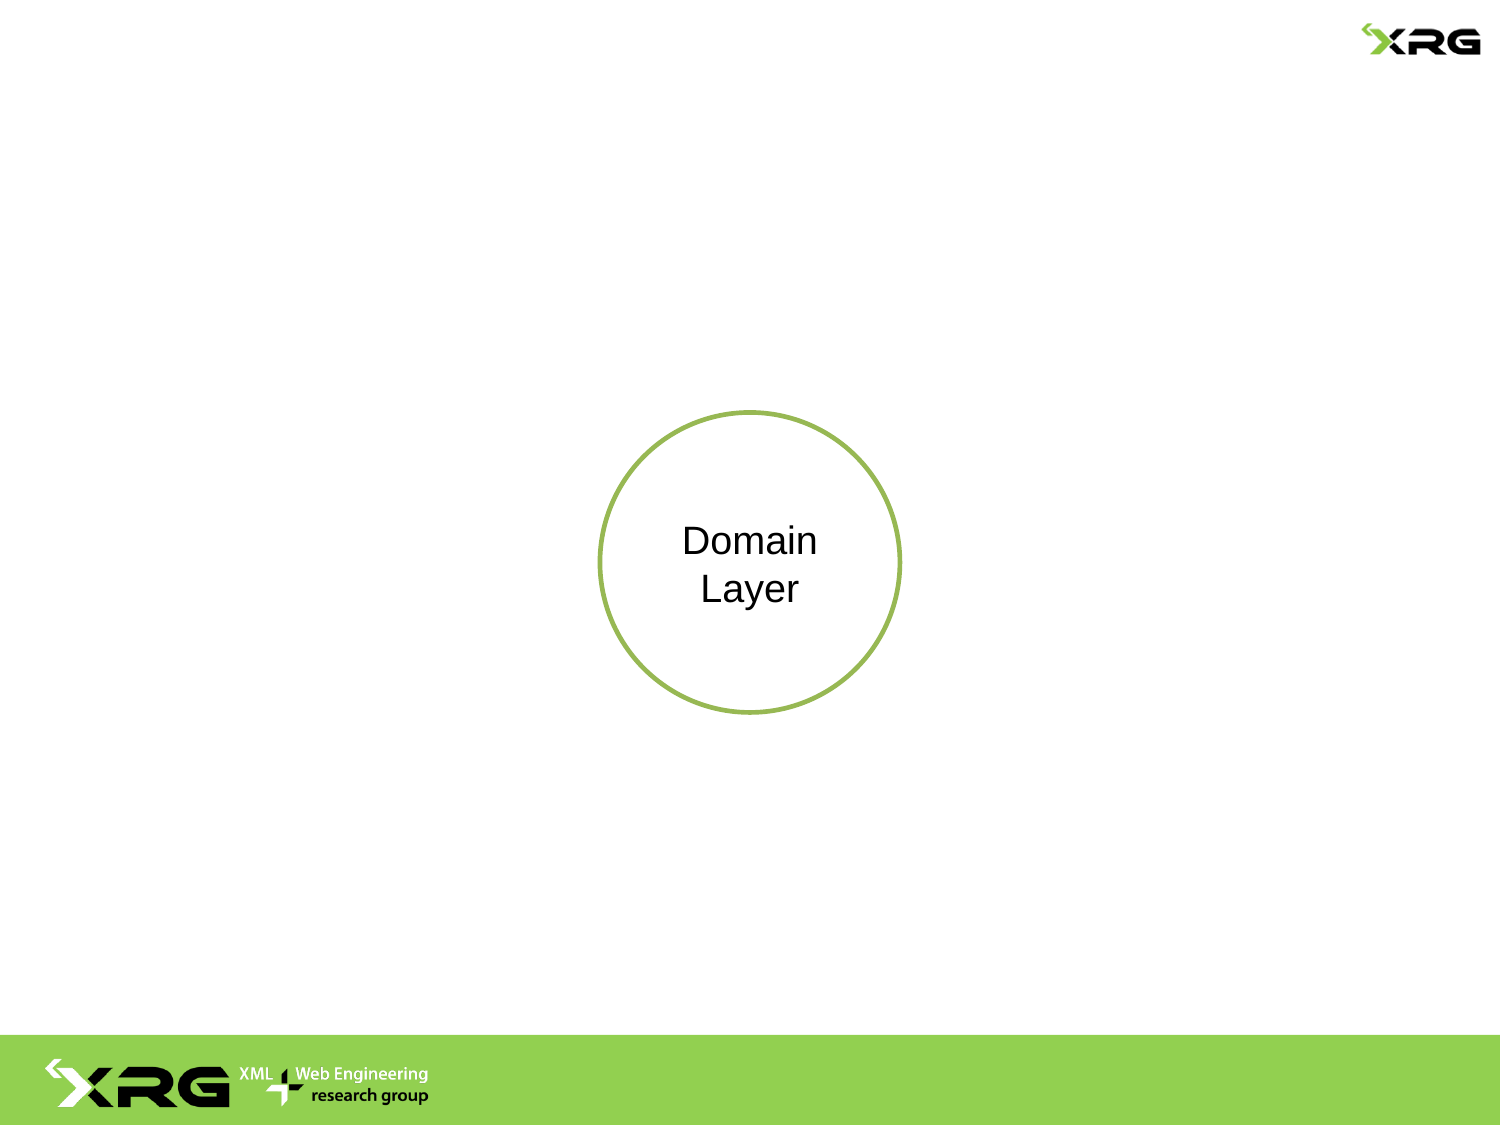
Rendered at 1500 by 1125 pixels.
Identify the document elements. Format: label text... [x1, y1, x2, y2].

picture [1357, 19, 1483, 60]
text_box Domain Layer [599, 412, 900, 713]
picture [37, 1054, 435, 1111]
